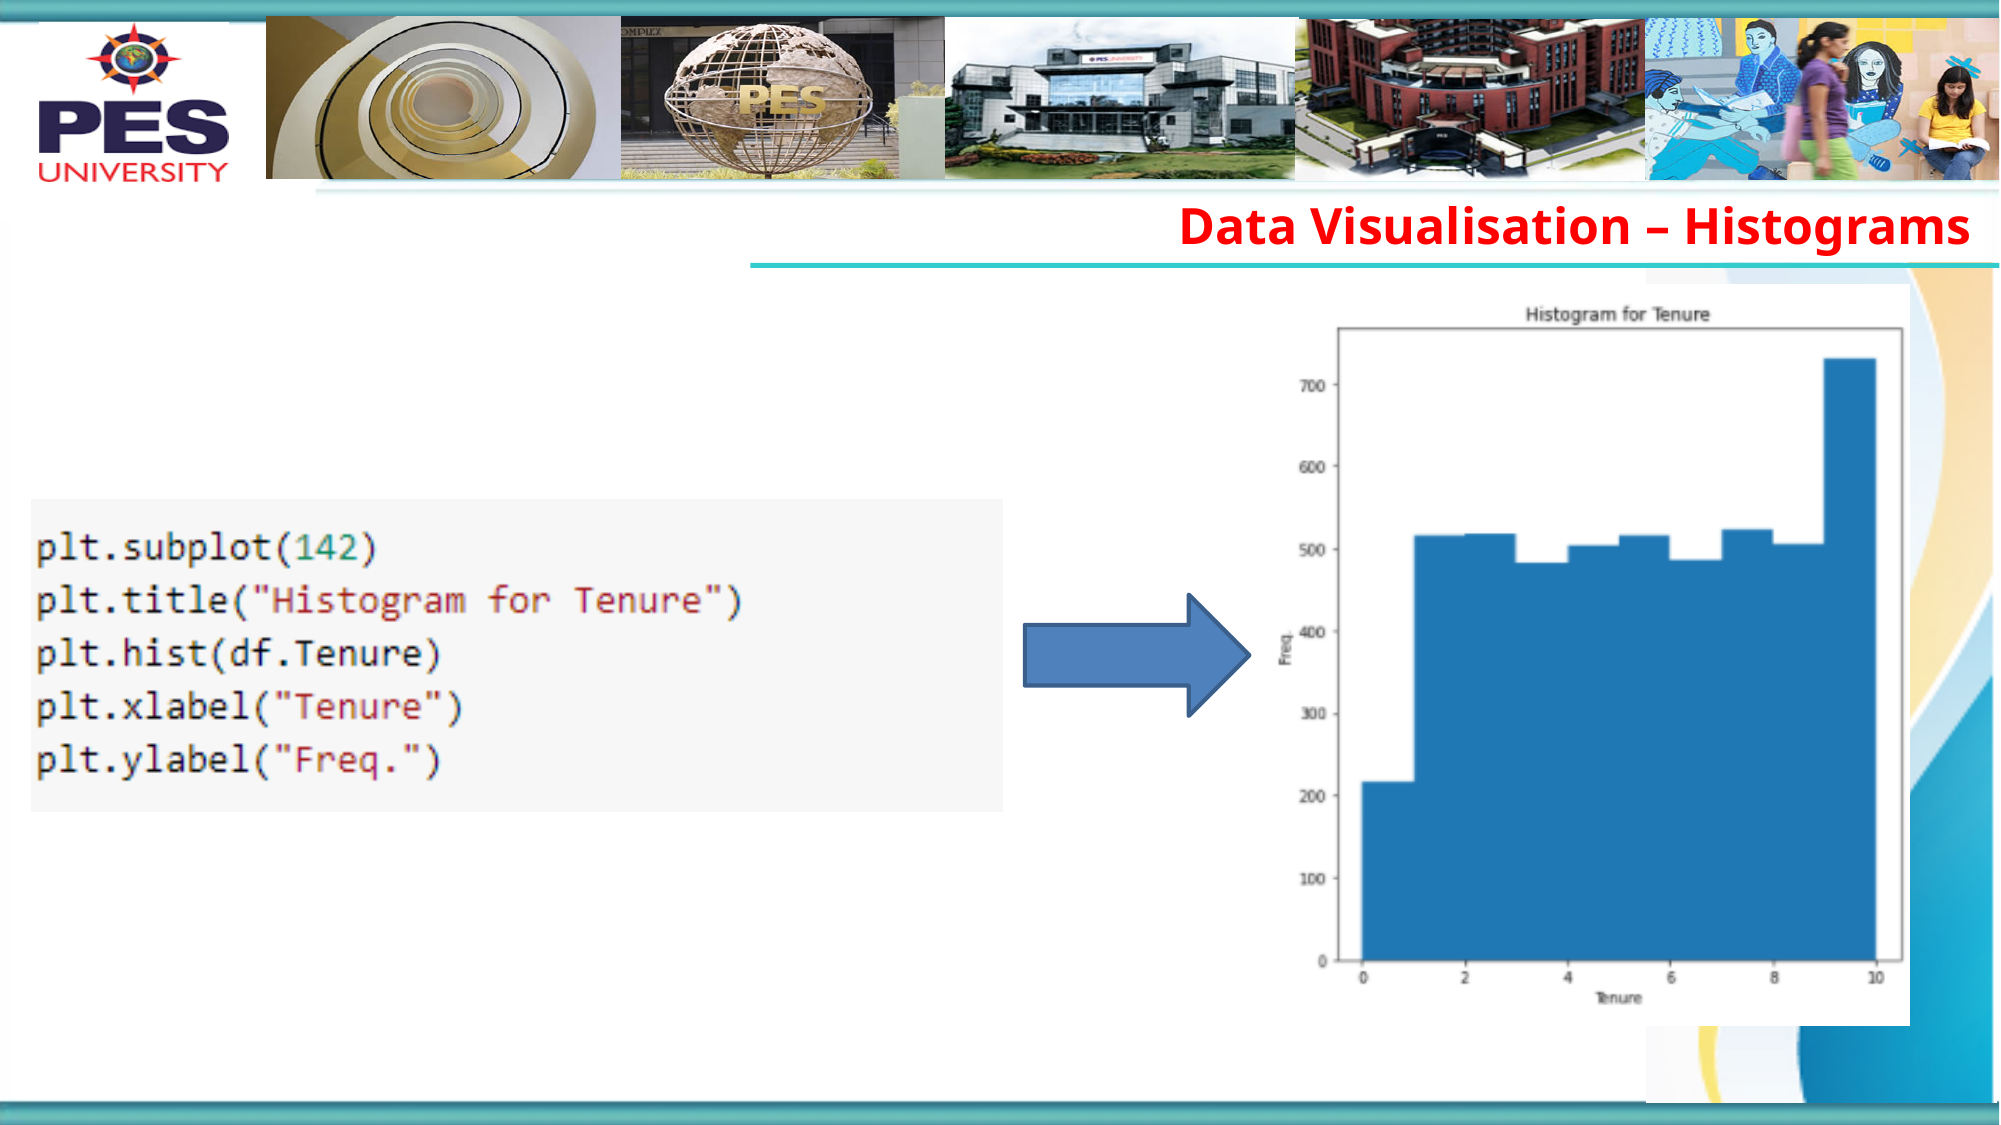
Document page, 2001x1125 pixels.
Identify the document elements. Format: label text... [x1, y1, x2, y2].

text_box [750, 262, 2000, 268]
picture [0, 0, 2000, 1125]
text_box [1022, 592, 1252, 718]
text_box Data Visualisation – Histograms [937, 187, 2000, 263]
